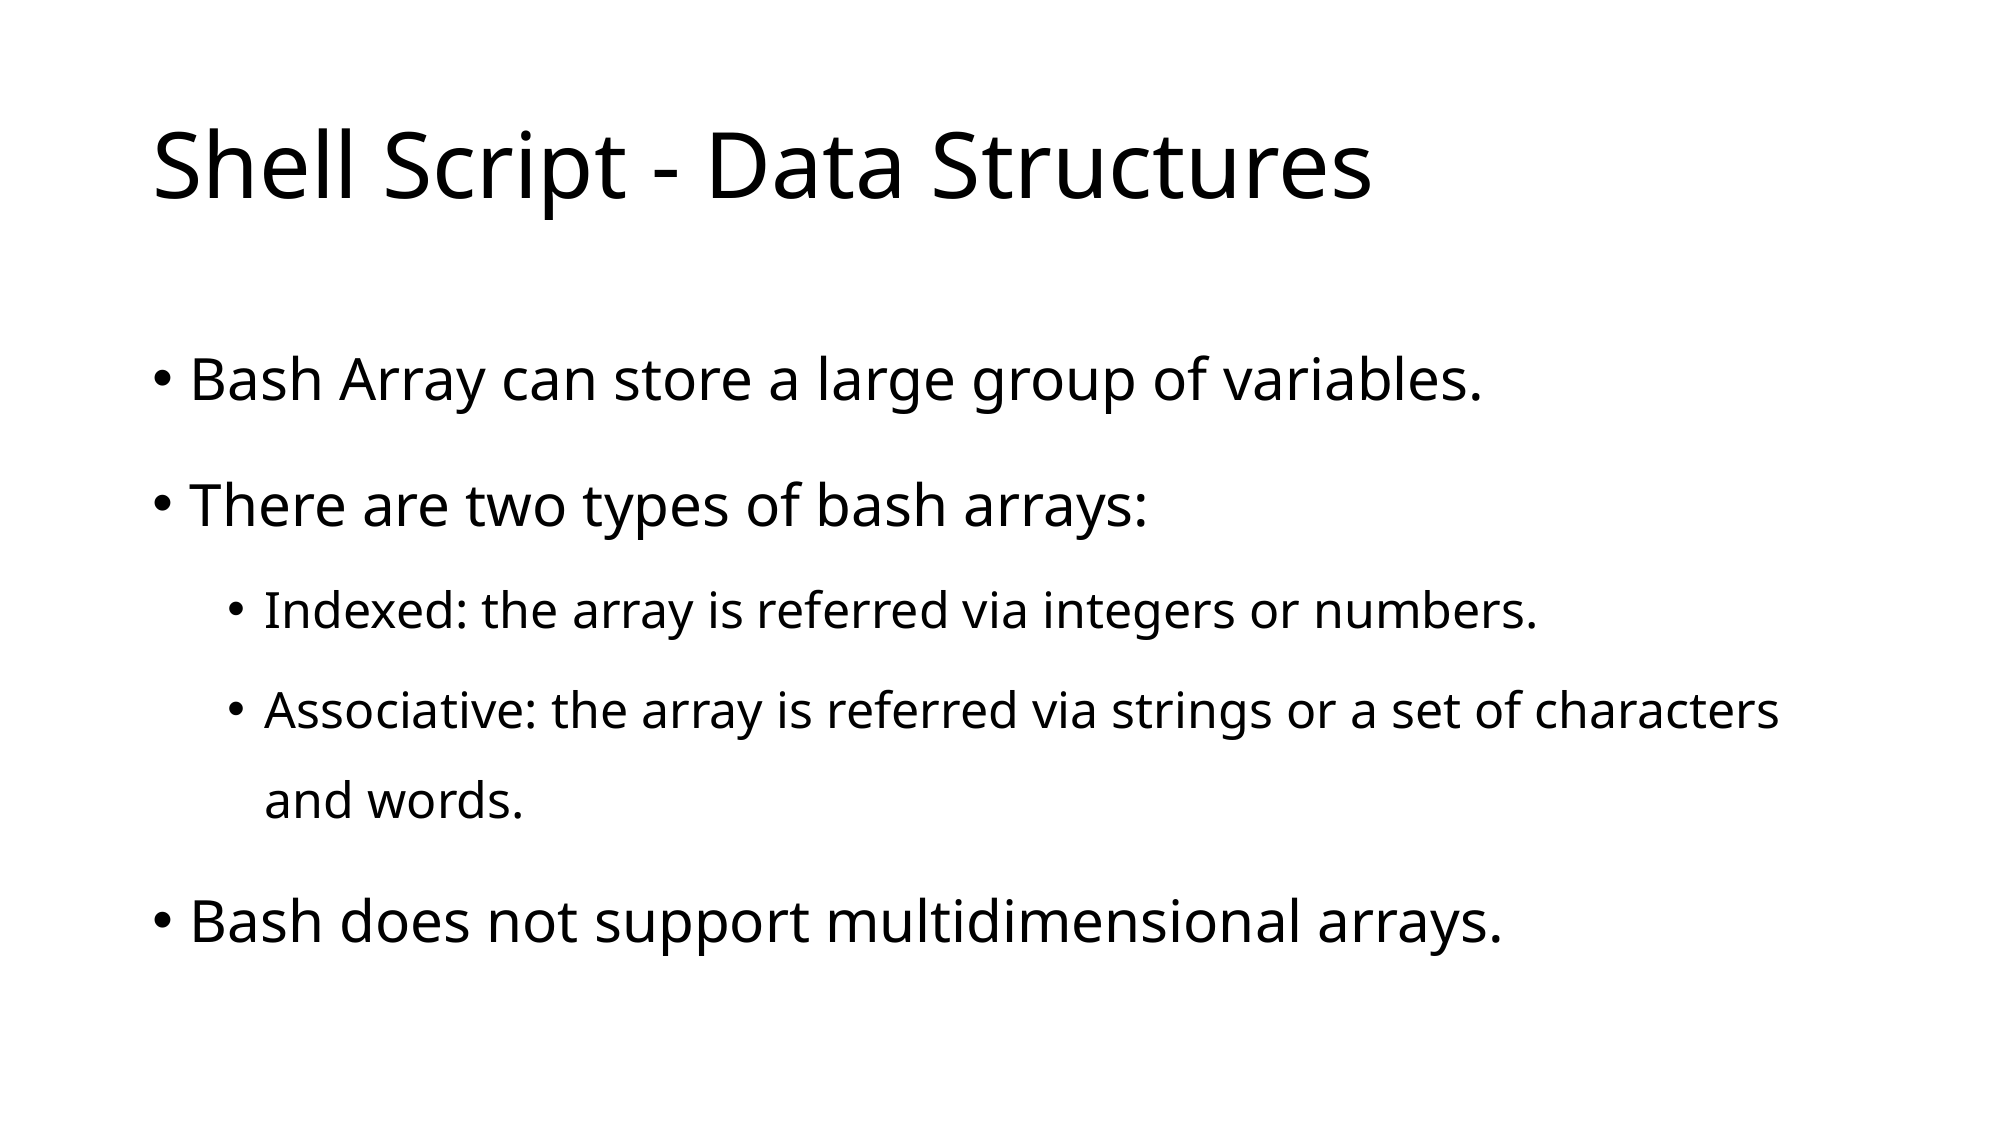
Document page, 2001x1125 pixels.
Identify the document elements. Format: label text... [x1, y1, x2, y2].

title Shell Script - Data Structures [137, 59, 1863, 278]
list Bash Array can store a large group of variables. There are two types of bash arrays: Indexed: the array is referred via integers or numbers. Associative: the array is referred via strings or a set of characters and words. Bash does not support multidimensional arrays. [137, 299, 1863, 1014]
